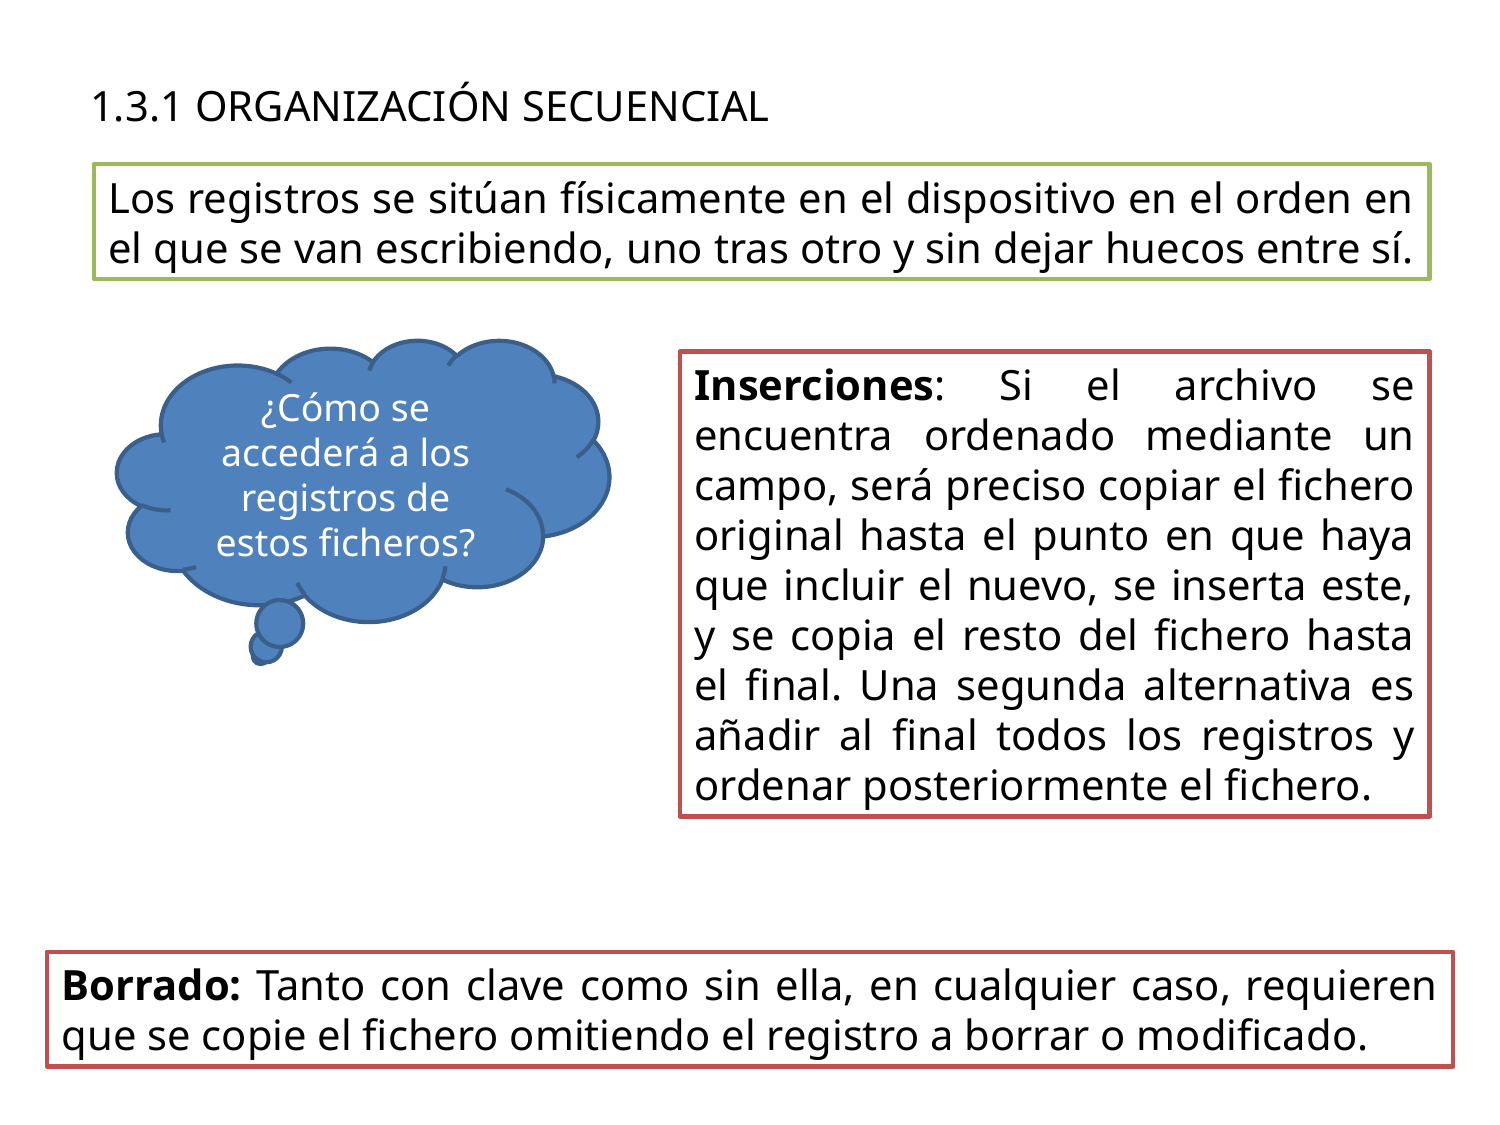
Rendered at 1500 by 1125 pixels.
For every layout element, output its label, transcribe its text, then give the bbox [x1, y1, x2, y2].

text_box Inserciones: Si el archivo se encuentra ordenado mediante un campo, será preciso copiar el fichero original hasta el punto en que haya que incluir el nuevo, se inserta este, y se copia el resto del fichero hasta el final. Una segunda alternativa es añadir al final todos los registros y ordenar posteriormente el fichero. [678, 349, 1432, 819]
title 1.3.1 ORGANIZACIÓN SECUENCIAL [75, 45, 1418, 164]
text_box Los registros se sitúan físicamente en el dispositivo en el orden en el que se van escribiendo, uno tras otro y sin dejar huecos entre sí. [92, 162, 1432, 281]
text_box Borrado: Tanto con clave como sin ella, en cualquier caso, requieren que se copie el fichero omitiendo el registro a borrar o modificado. [45, 950, 1455, 1069]
text_box ¿Cómo se accederá a los registros de estos ficheros? [114, 338, 612, 667]
